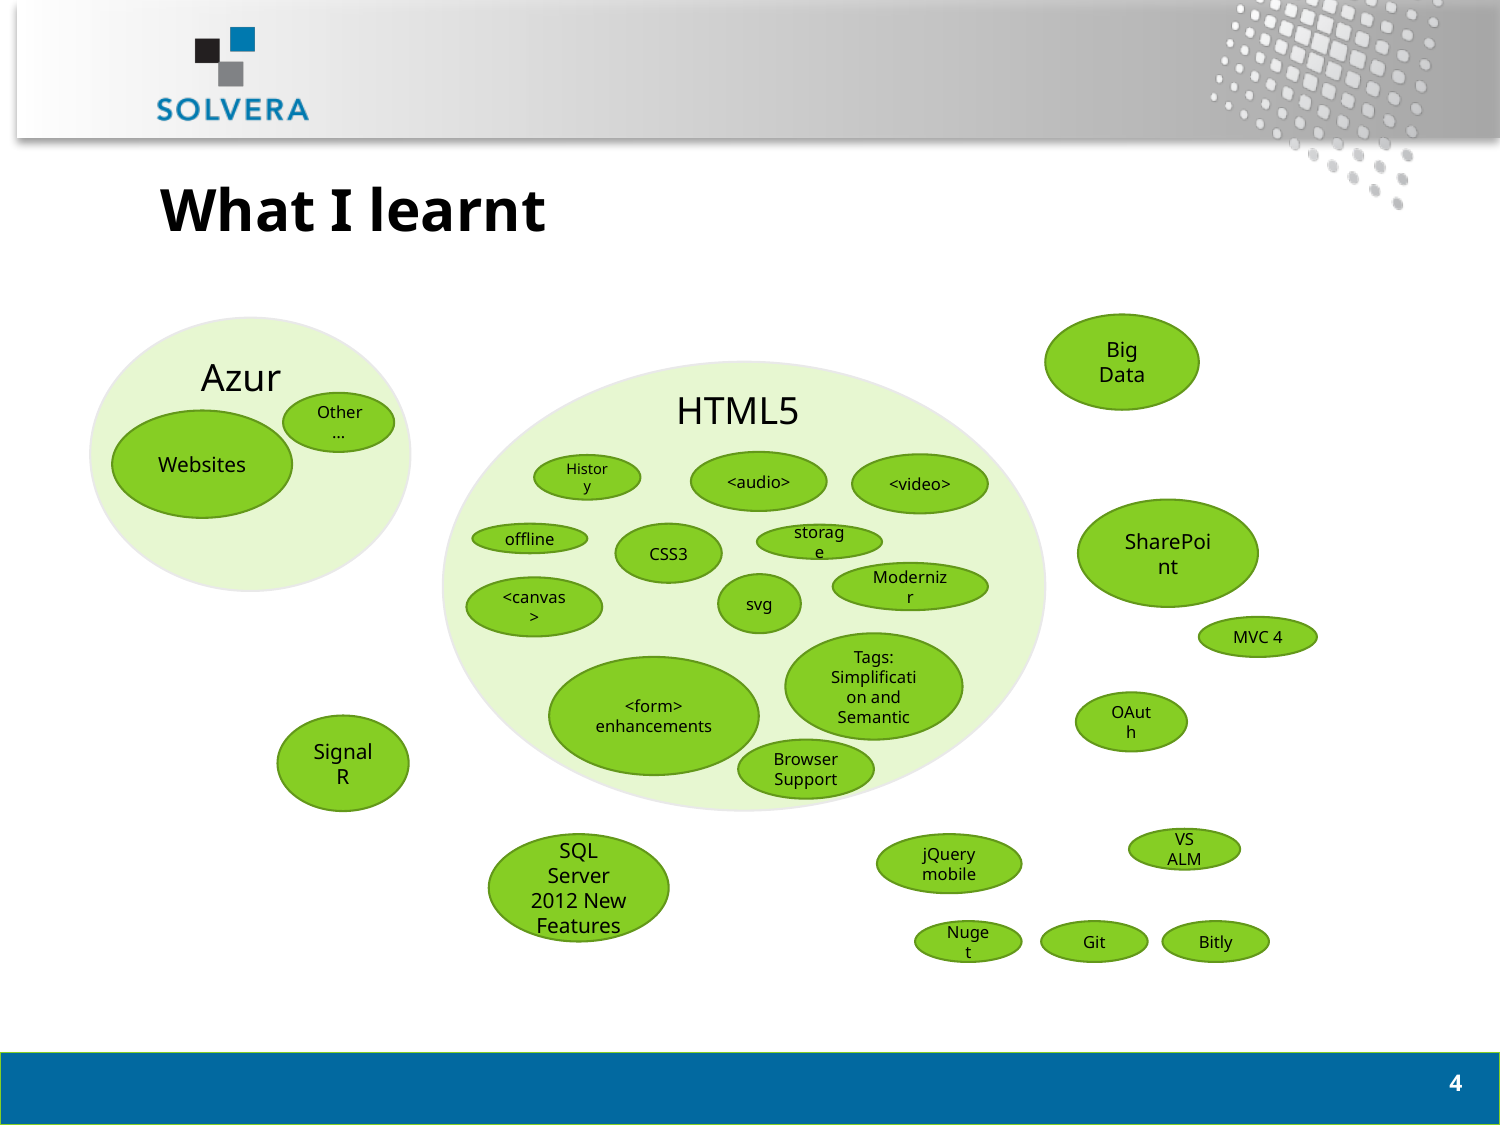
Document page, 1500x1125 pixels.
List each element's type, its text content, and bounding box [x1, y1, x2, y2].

slide_number 3 [1387, 1052, 1463, 1100]
text_box Browser Support [737, 738, 875, 800]
text_box SharePoint [1076, 498, 1259, 608]
text_box Modernizr [831, 561, 989, 612]
text_box Other… [282, 391, 396, 453]
picture [1210, 0, 1450, 213]
text_box SignalR [276, 714, 410, 813]
text_box Tags: Simplification and Semantic [784, 632, 964, 741]
title What I learnt [160, 149, 1341, 268]
text_box CSS3 [614, 522, 723, 584]
text_box [441, 360, 1047, 812]
text_box Azure [186, 346, 315, 452]
text_box jQuery mobile [875, 833, 1023, 895]
text_box <form> enhancements [548, 655, 760, 777]
text_box Bitly [1161, 920, 1270, 963]
text_box VS ALM [1127, 827, 1242, 871]
text_box Big Data [1044, 313, 1200, 411]
text_box MVC 4 [1197, 615, 1318, 658]
text_box History [533, 453, 642, 501]
text_box Nuget [914, 920, 1023, 963]
text_box Git [1040, 920, 1149, 963]
text_box svg [717, 573, 802, 635]
text_box Websites [111, 409, 294, 519]
text_box storage [755, 523, 884, 560]
text_box <video> [851, 453, 989, 515]
text_box <canvas> [465, 576, 604, 638]
text_box <audio> [689, 450, 828, 512]
text_box offline [471, 522, 589, 555]
text_box SQL Server 2012 New Features [487, 833, 670, 943]
text_box HTML5 [661, 379, 827, 440]
text_box OAuth [1074, 691, 1189, 753]
text_box [89, 316, 412, 592]
